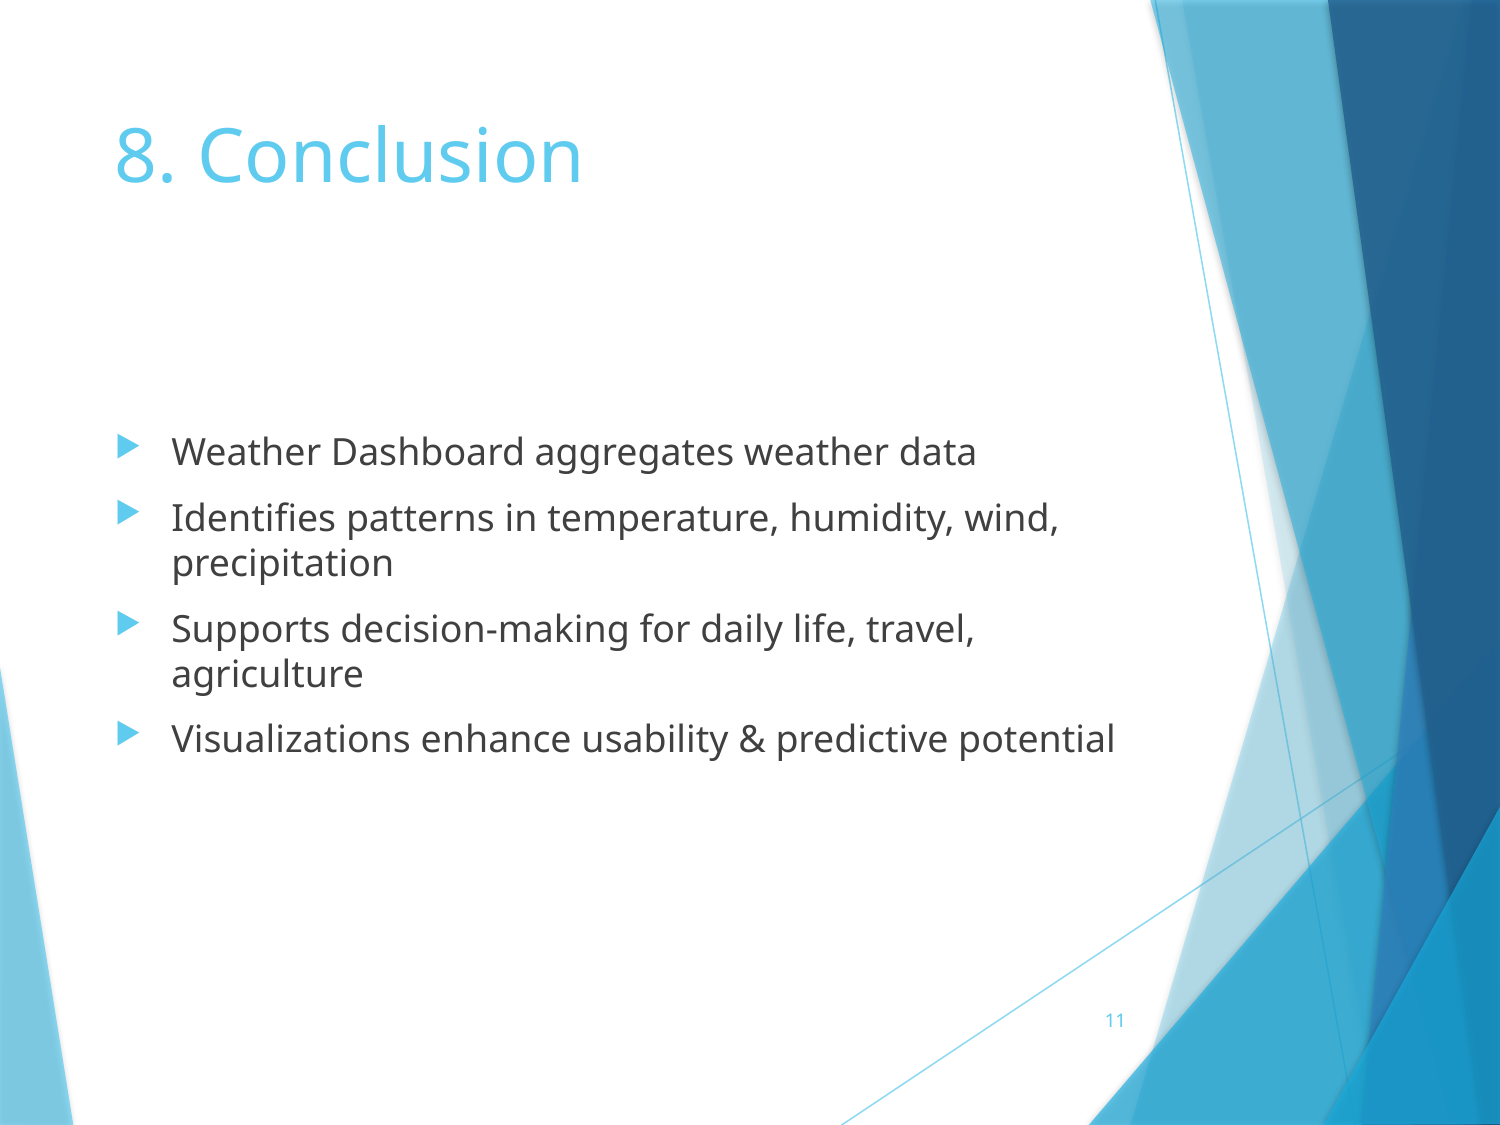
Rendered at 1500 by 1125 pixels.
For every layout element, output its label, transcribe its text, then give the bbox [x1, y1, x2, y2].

slide_number 11 [1057, 991, 1142, 1051]
title 8. Conclusion [99, 99, 1142, 317]
list Weather Dashboard aggregates weather data Identifies patterns in temperature, humidity, wind, precipitation Supports decision-making for daily life, travel, agriculture Visualizations enhance usability & predictive potential [99, 354, 1142, 992]
